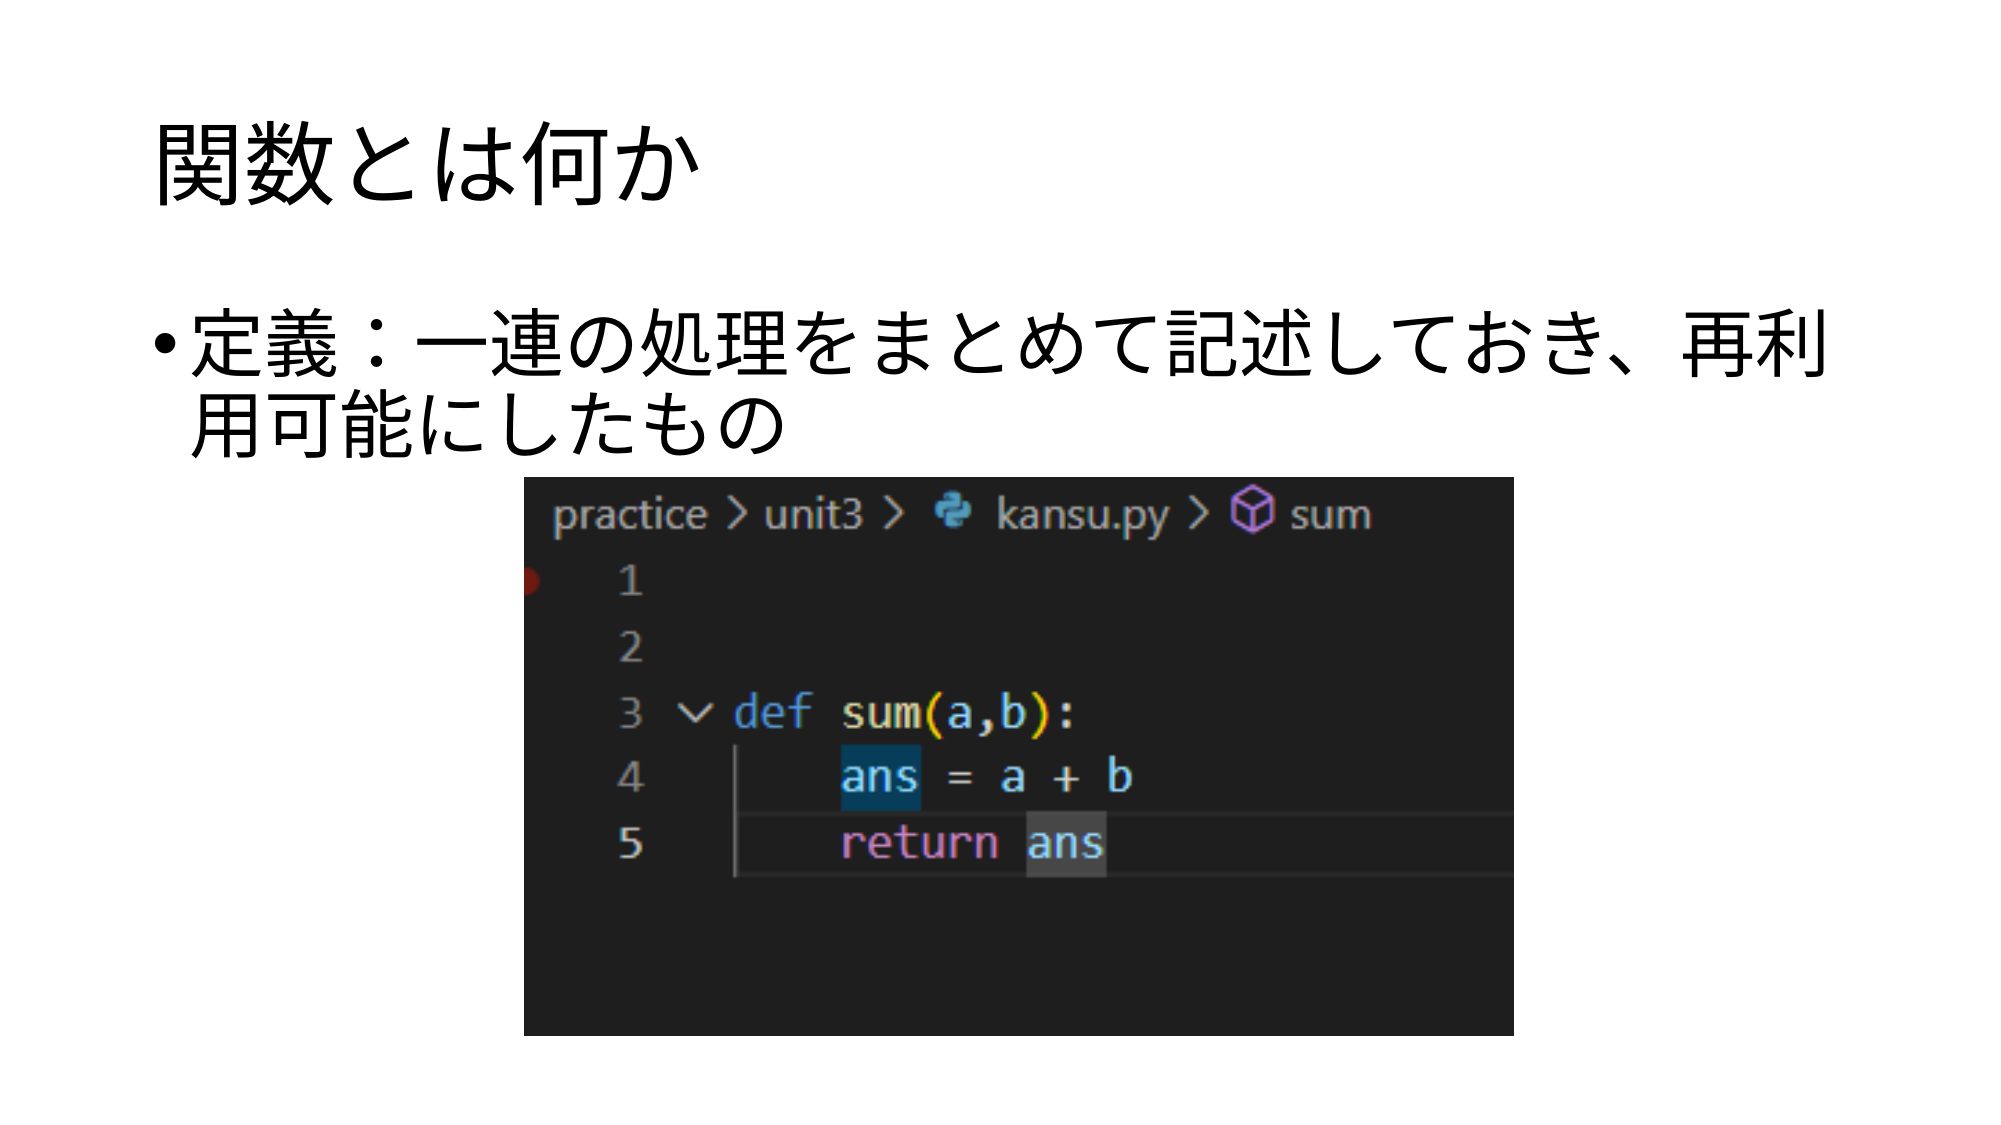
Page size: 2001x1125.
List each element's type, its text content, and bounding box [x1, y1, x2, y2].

title 関数とは何か [137, 59, 1863, 278]
picture [524, 477, 1514, 1036]
list 定義：一連の処理をまとめて記述しておき、再利 用可能にしたもの [137, 299, 1863, 1014]
